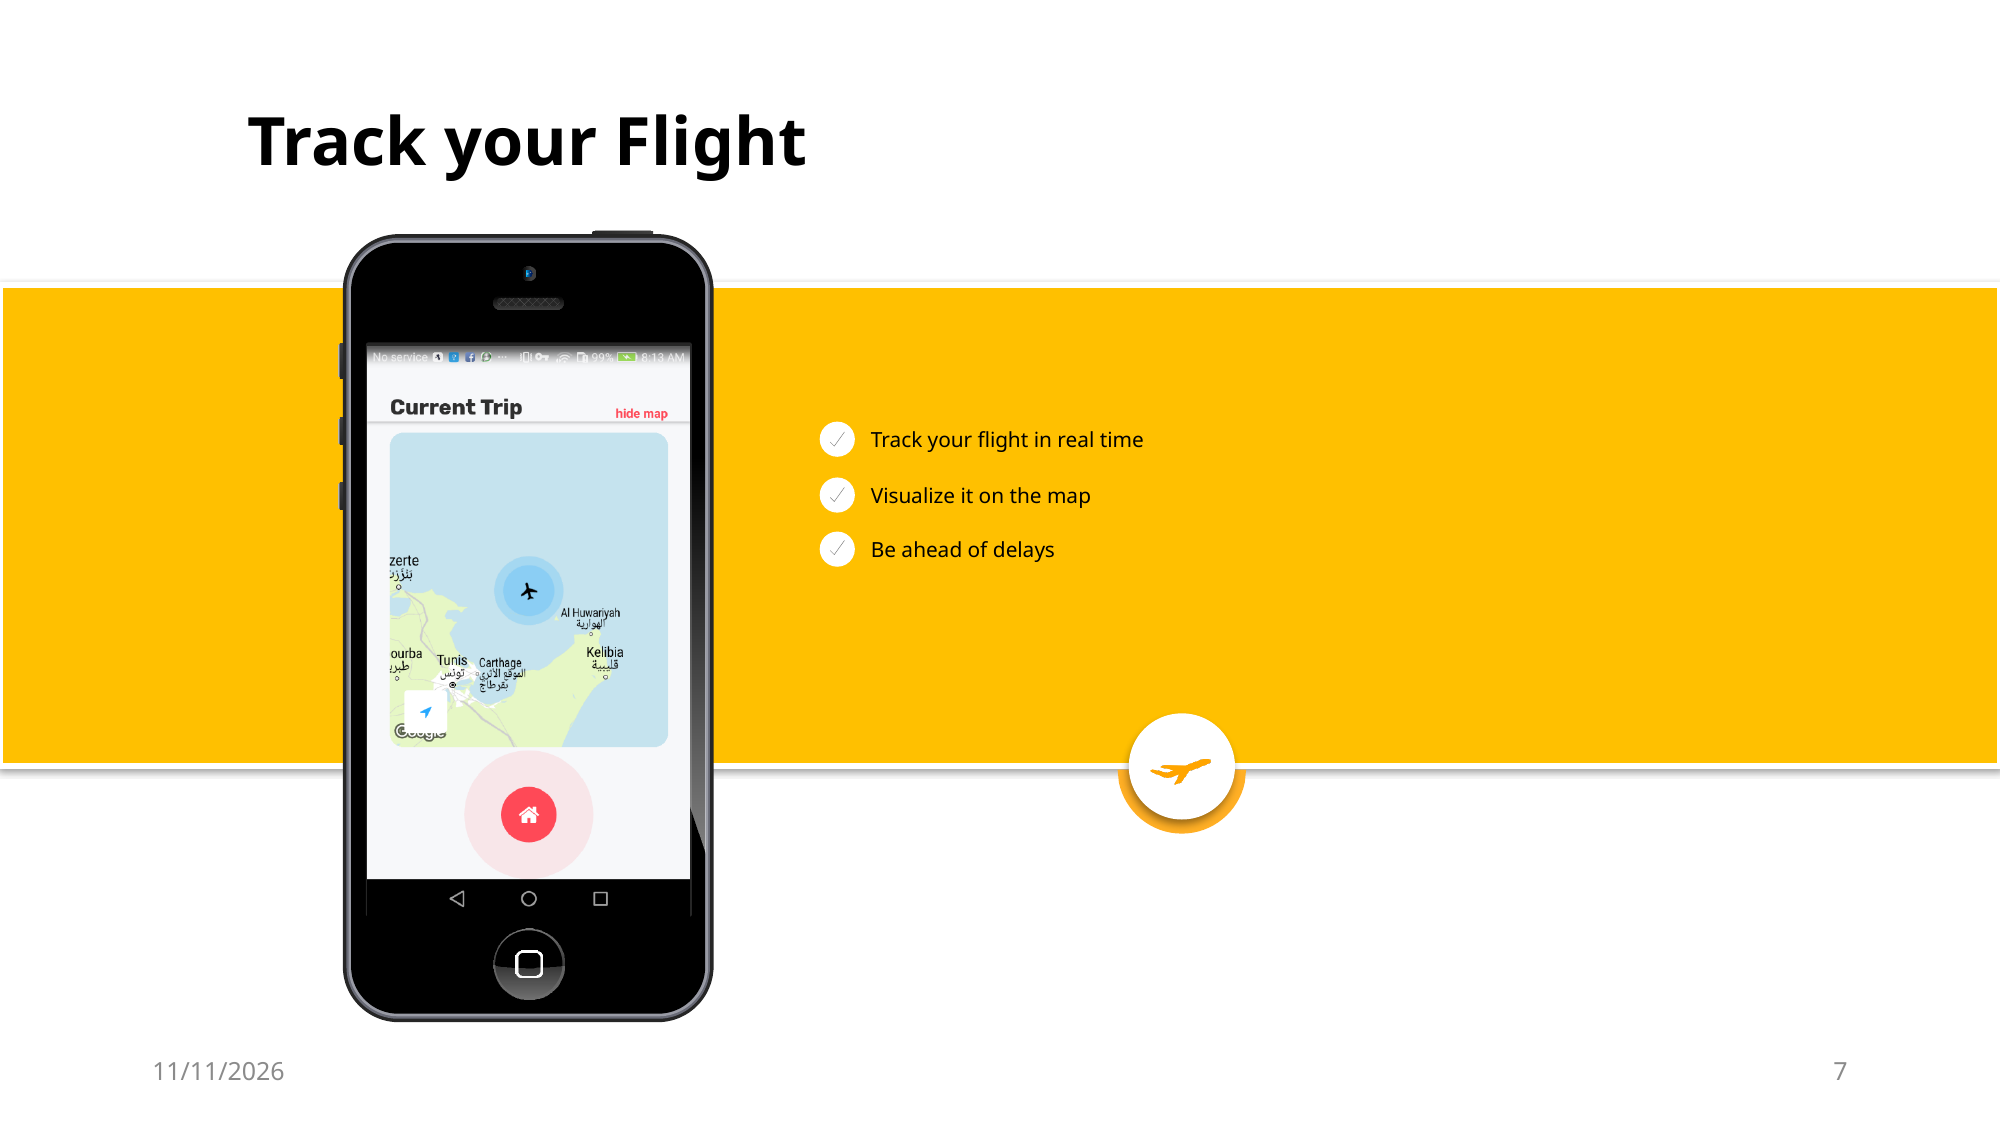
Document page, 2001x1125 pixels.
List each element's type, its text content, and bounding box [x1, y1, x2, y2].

text_box [1126, 711, 1238, 822]
picture [367, 346, 690, 919]
text_box [0, 282, 333, 769]
text_box [817, 529, 857, 569]
text_box 28/04/2019 [137, 1042, 588, 1103]
text_box Visualize it on the map [870, 482, 1647, 508]
text_box [719, 282, 2000, 769]
text_box [817, 475, 857, 515]
text_box Track your Flight [232, 100, 1566, 189]
text_box Track your flight in real time [870, 426, 1647, 452]
text_box Be ahead of delays [870, 536, 1647, 562]
text_box [1115, 767, 1249, 836]
text_box [817, 419, 857, 459]
text_box 7 [1412, 1042, 1863, 1103]
picture [1150, 740, 1211, 802]
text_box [338, 229, 714, 1023]
